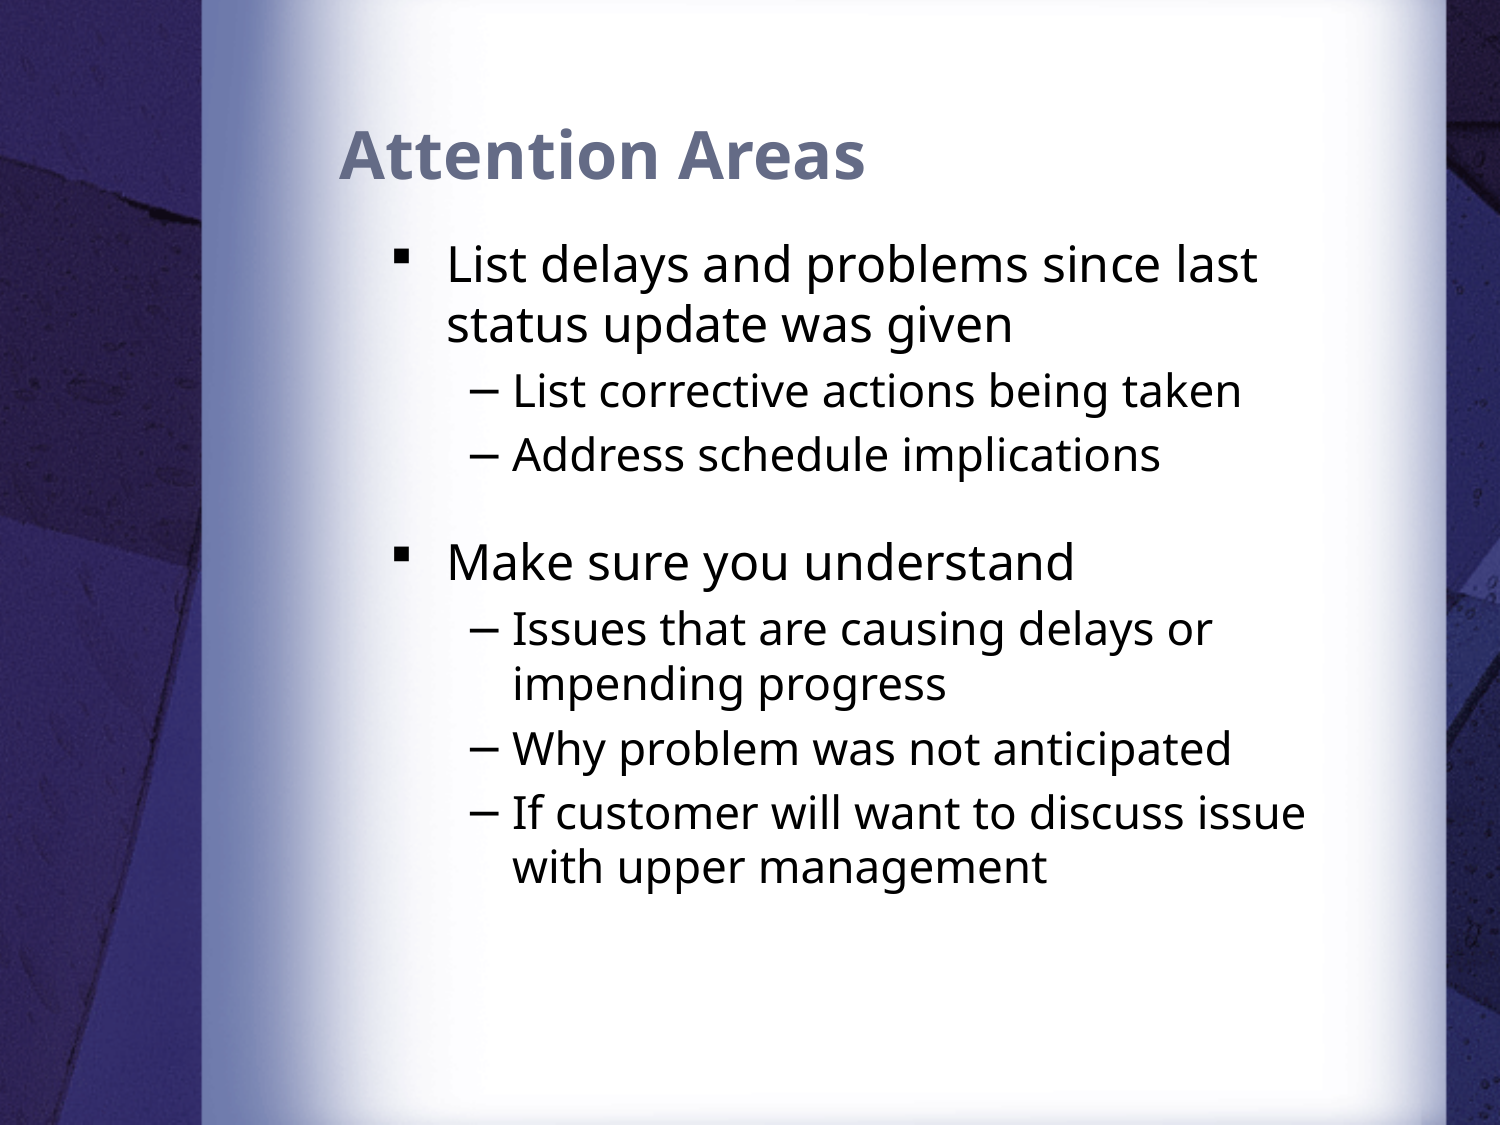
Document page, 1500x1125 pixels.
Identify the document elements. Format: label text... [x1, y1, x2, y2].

list List delays and problems since last status update was given List corrective actions being taken Address schedule implications Make sure you understand Issues that are causing delays or impending progress Why problem was not anticipated If customer will want to discuss issue with upper management [375, 224, 1400, 1013]
title Attention Areas [324, 37, 1400, 200]
picture [0, 0, 1500, 1125]
